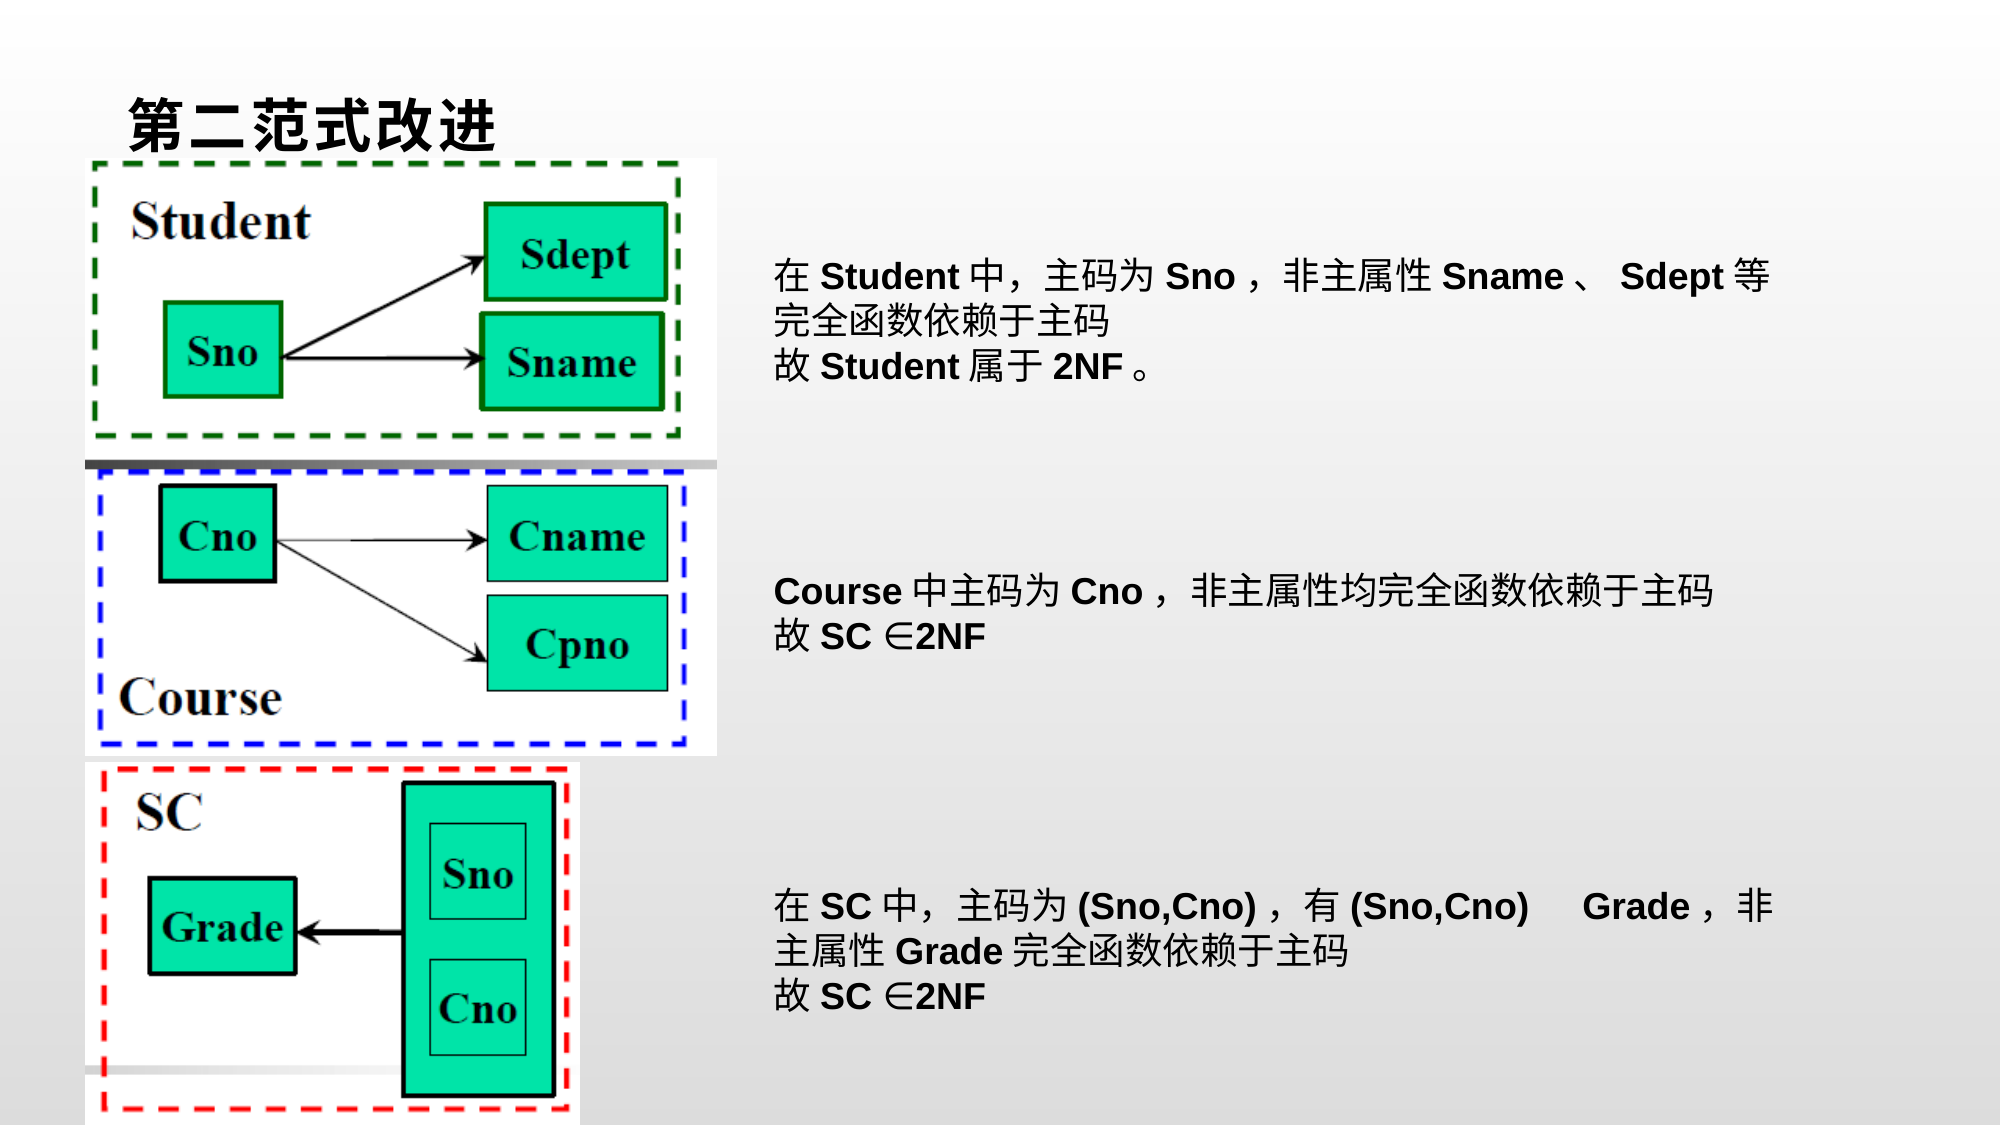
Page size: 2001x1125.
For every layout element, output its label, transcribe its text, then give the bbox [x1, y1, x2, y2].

picture [85, 762, 580, 1125]
text_box 在Student中，主码为Sno，非主属性Sname、Sdept等完全函数依赖于主码 故Student属于2NF。 Course中主码为Cno，非主属性均完全函数依赖于主码 故SC ∈2NF 在SC中，主码为(Sno,Cno)，有(Sno,Cno) Grade，非主属性Grade完全函数依赖于主码 故SC ∈2NF [758, 199, 1822, 1025]
title 第二范式改进 [109, 70, 1891, 178]
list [85, 159, 718, 756]
